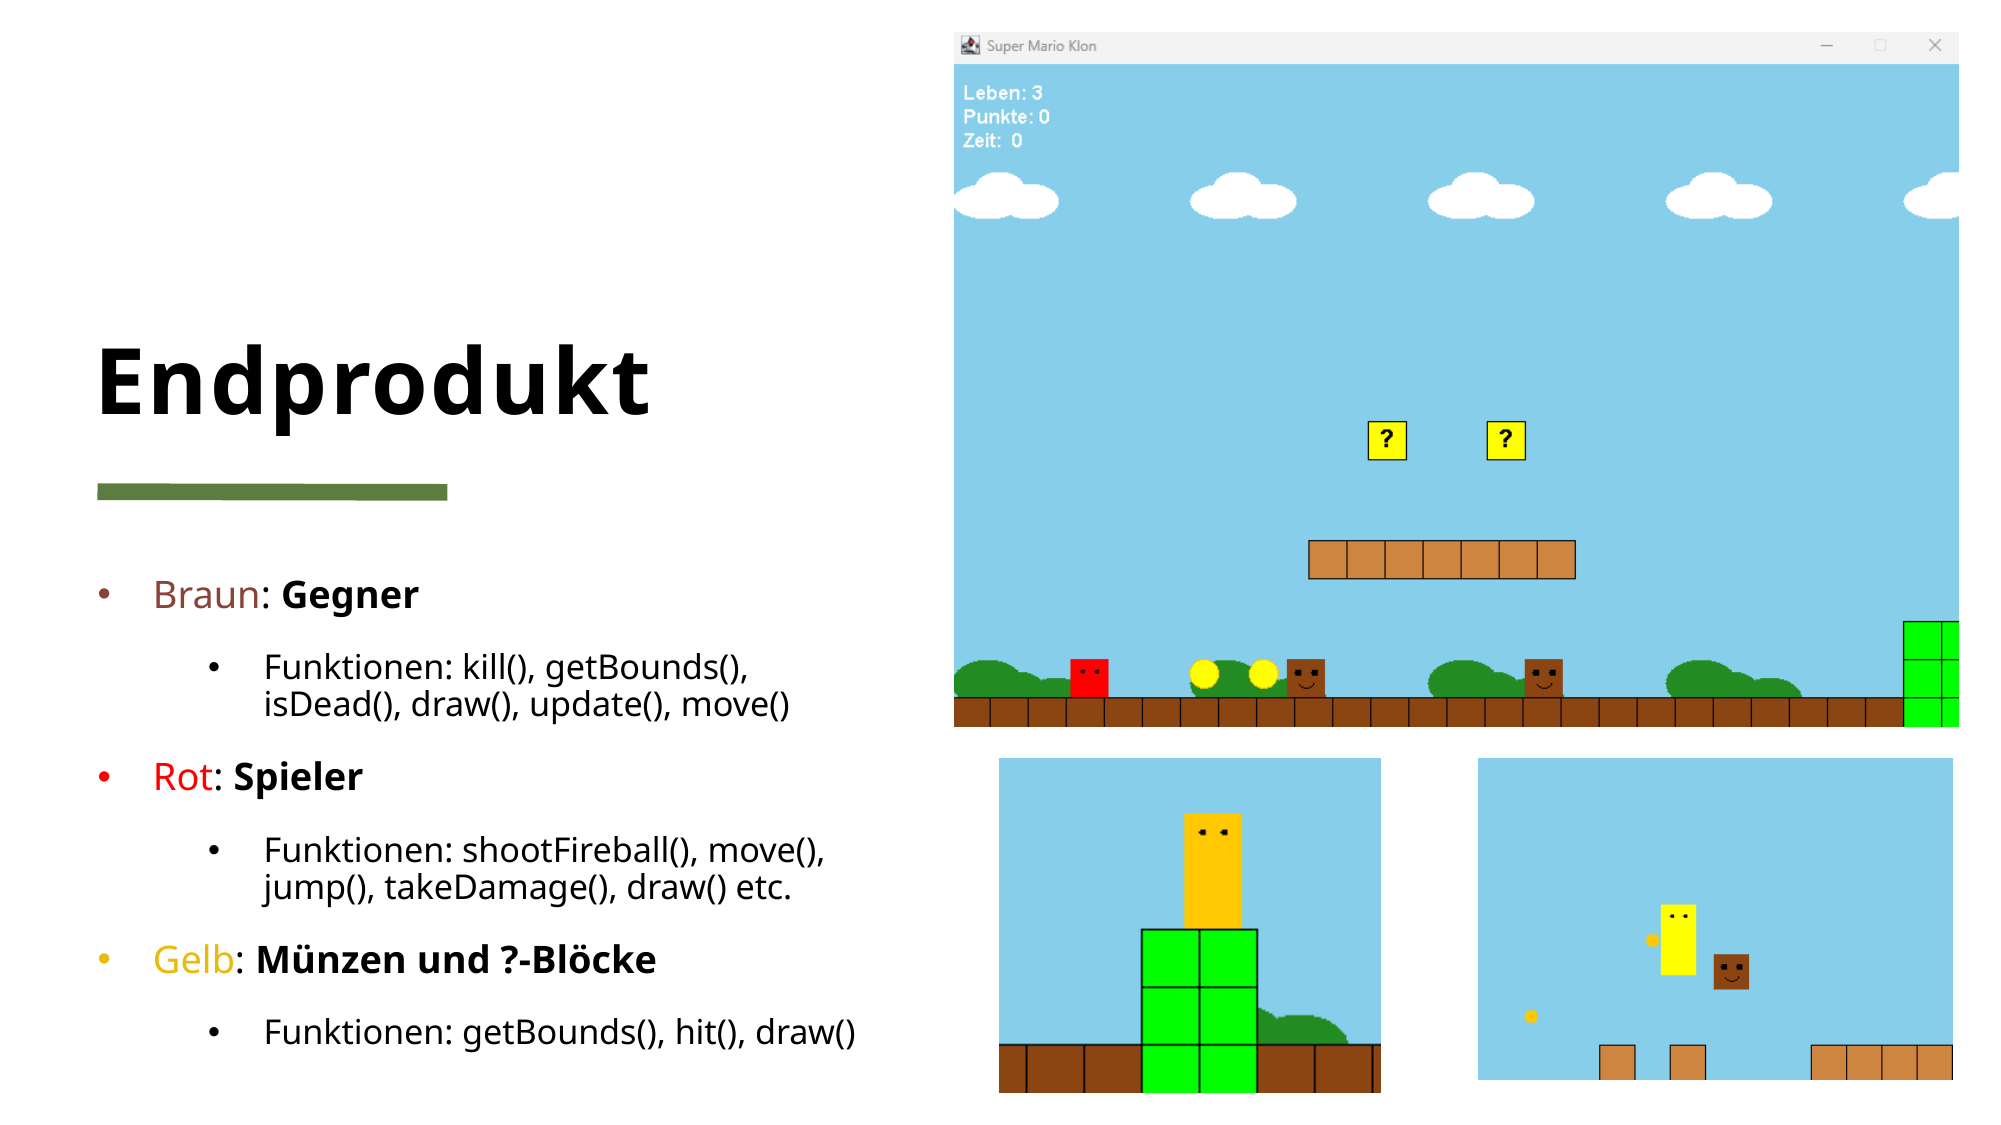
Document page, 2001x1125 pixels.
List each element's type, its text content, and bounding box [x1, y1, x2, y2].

picture [1478, 758, 1953, 1080]
list Braun: Gegner Funktionen: kill(), getBounds(), isDead(), draw(), update(), move() Rot: Spieler Funktionen: shootFireball(), move(), jump(), takeDamage(), draw() etc. Gelb: Münzen und ?-Blöcke Funktionen: getBounds(), hit(), draw() [97, 537, 856, 1080]
picture [999, 758, 1381, 1093]
picture [954, 32, 1959, 727]
title Endprodukt [94, 45, 925, 432]
